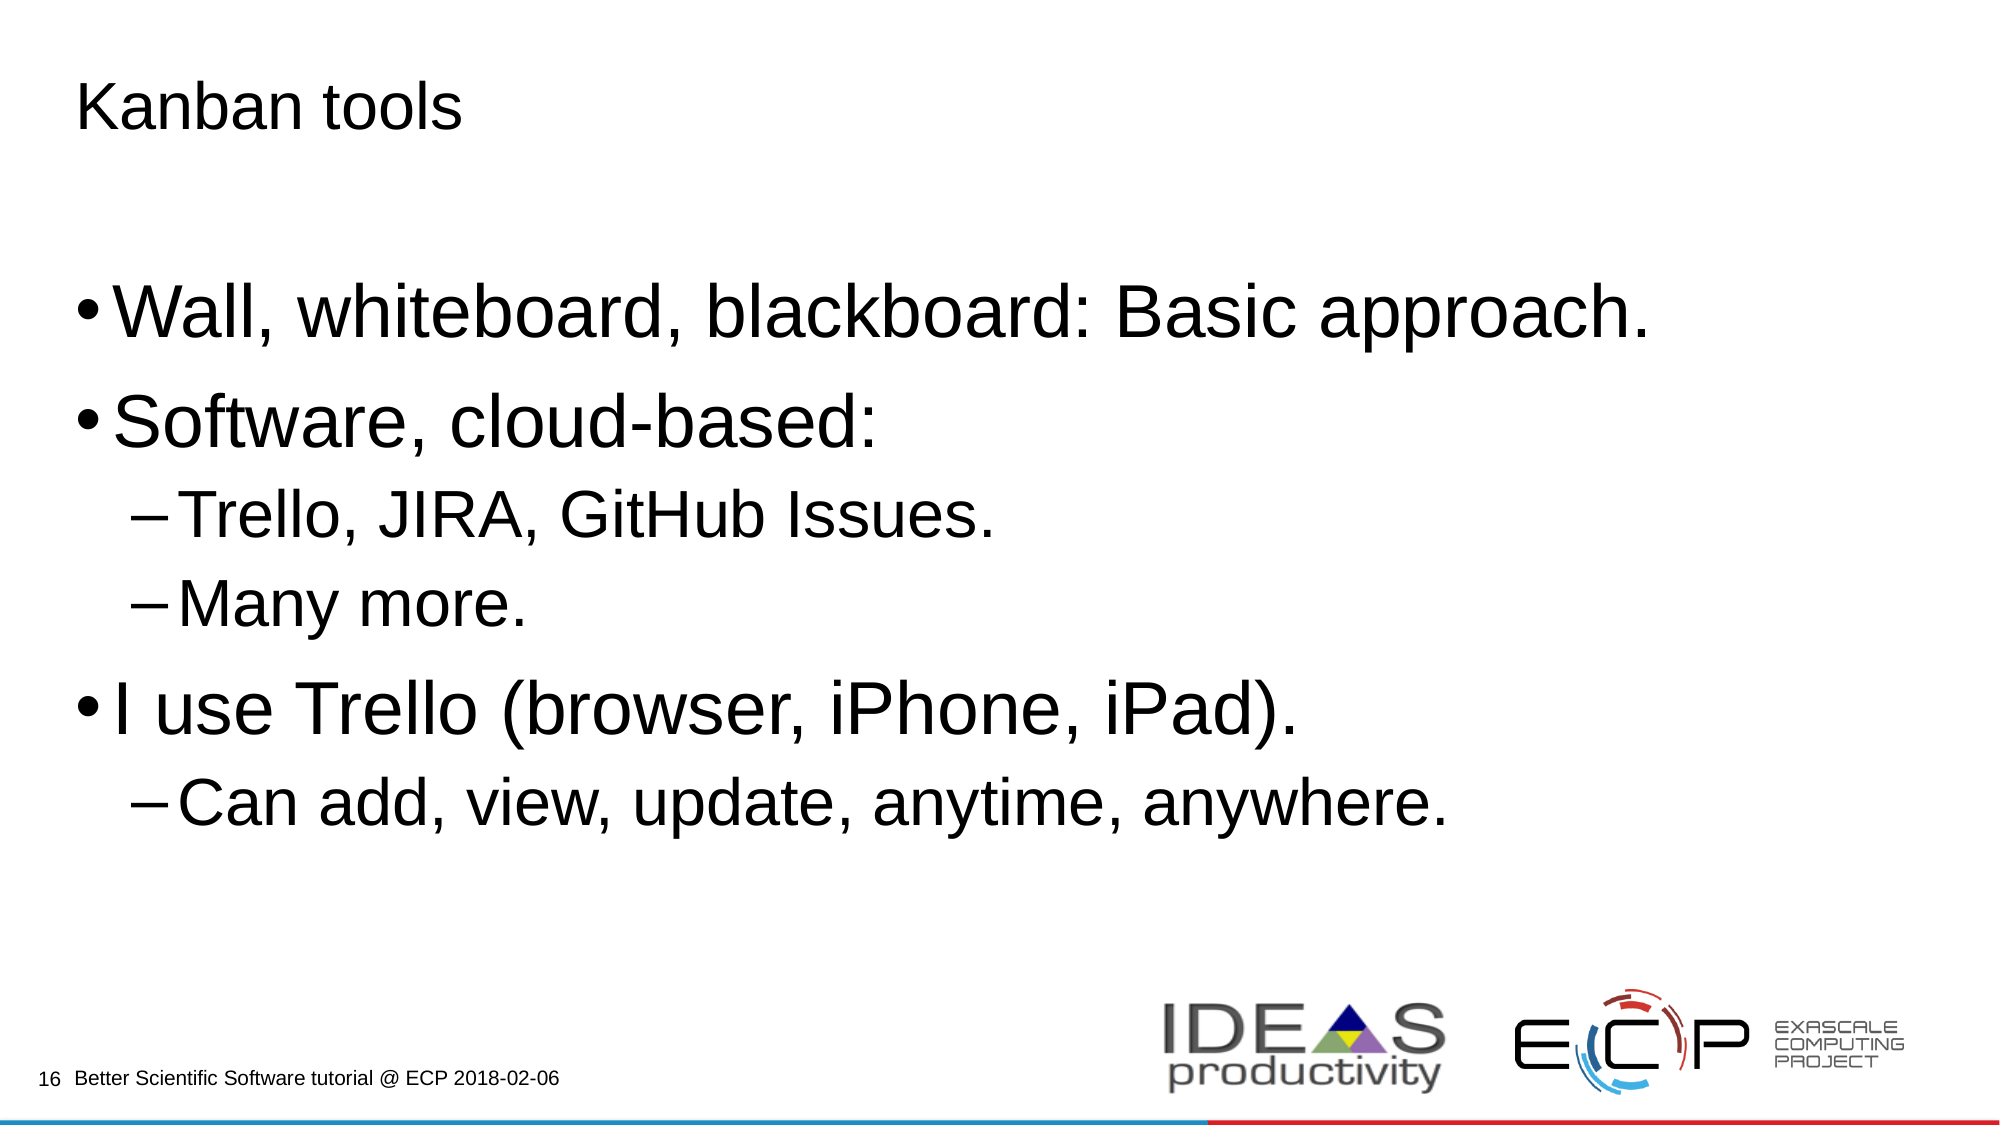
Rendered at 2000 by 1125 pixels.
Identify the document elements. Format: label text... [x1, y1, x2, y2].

picture [1152, 995, 1456, 1101]
list Wall, whiteboard, blackboard: Basic approach. Software, cloud-based: Trello, JIRA, GitHub Issues. Many more. I use Trello (browser, iPhone, iPad). Can add, view, update, anytime, anywhere. [59, 264, 1926, 930]
picture [1515, 989, 1904, 1095]
title Kanban tools [59, 67, 1926, 152]
